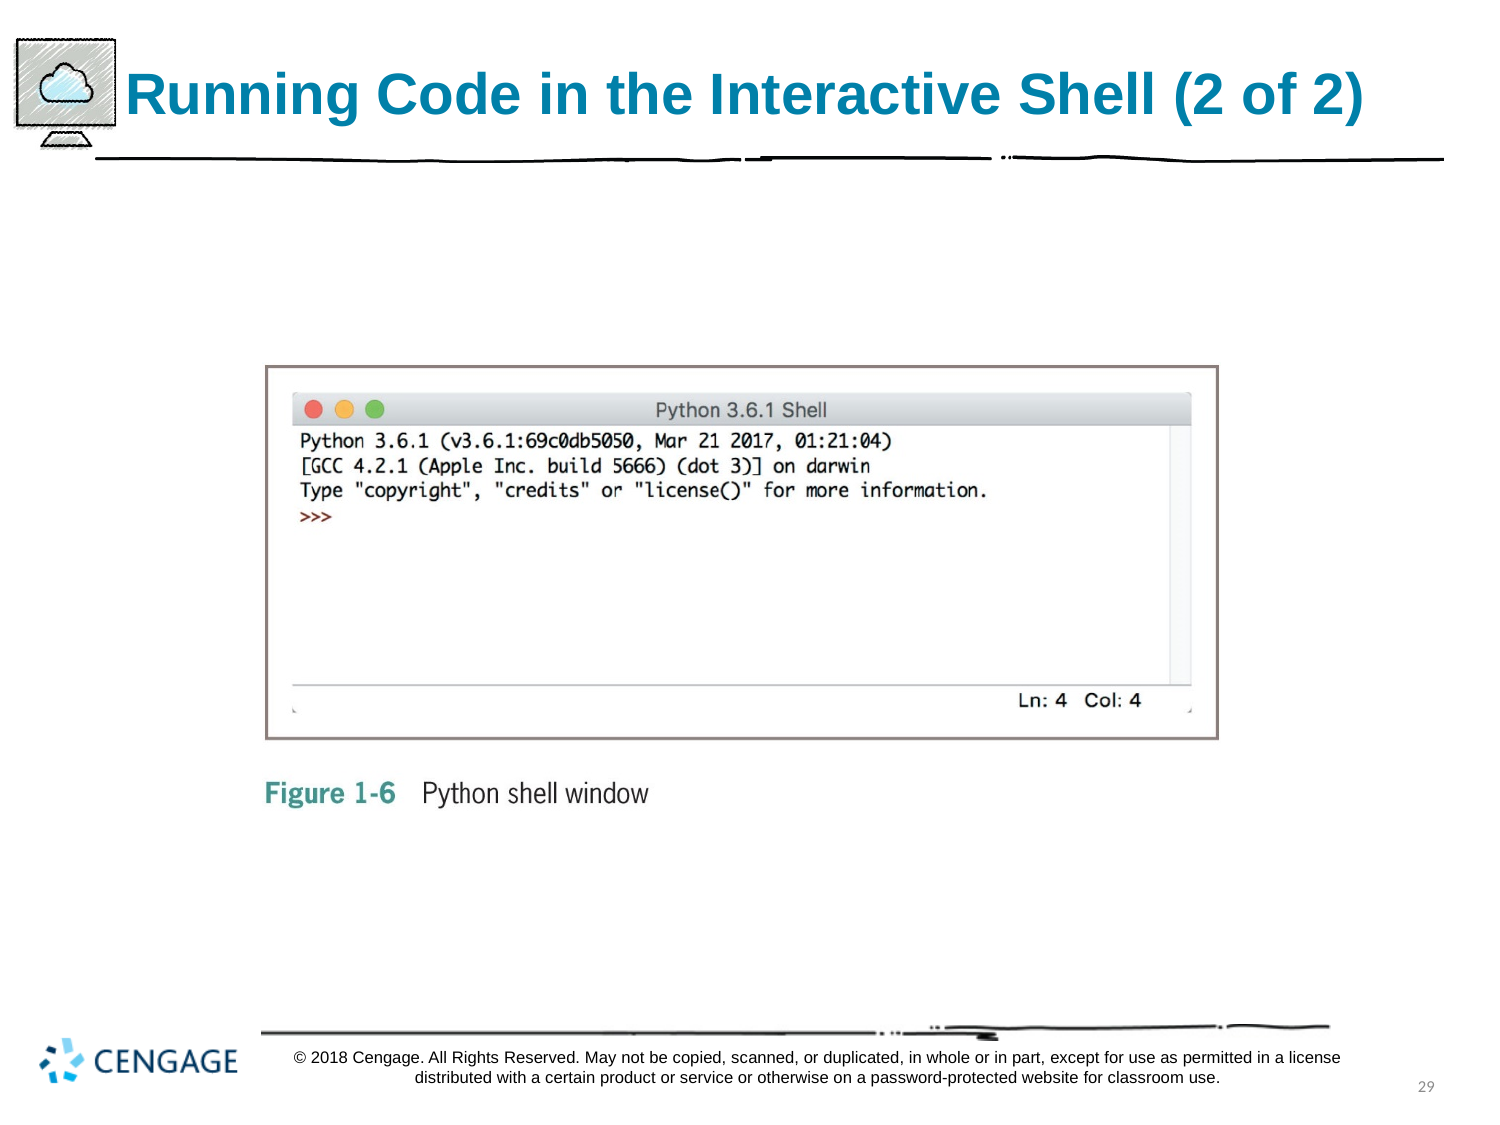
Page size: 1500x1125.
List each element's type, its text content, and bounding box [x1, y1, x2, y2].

picture [13, 36, 117, 151]
picture [19, 1024, 250, 1096]
title Running Code in the Interactive Shell (2 of 2) [125, 55, 1442, 127]
footer © 2018 Cengage. All Rights Reserved. May not be copied, scanned, or duplicated, in whole or in part, except for use as permitted in a license distributed with a certain product or service or otherwise on a password-protected website for classroom use. [262, 1046, 1375, 1087]
picture [261, 1024, 1331, 1041]
picture [95, 155, 1444, 163]
picture [261, 362, 1221, 811]
